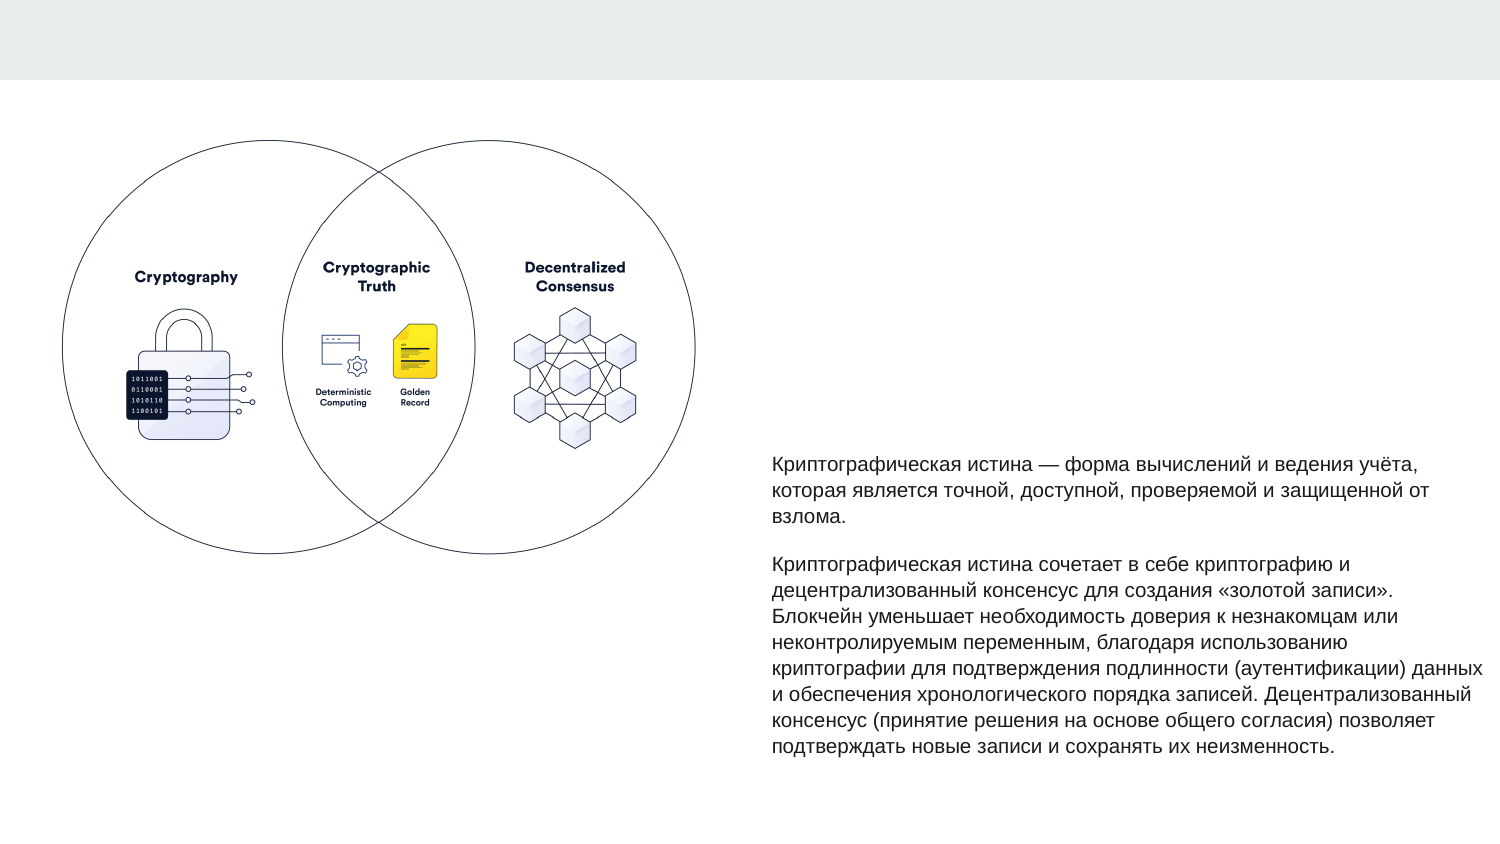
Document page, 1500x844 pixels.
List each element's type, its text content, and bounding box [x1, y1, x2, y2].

picture [0, 86, 757, 607]
list Криптографическая истина — форма вычислений и ведения учёта, которая является точной, доступной, проверяемой и защищенной от взлома. Криптографическая истина сочетает в себе криптографию и децентрализованный консенсус для создания «золотой записи». Блокчейн уменьшает необходимость доверия к незнакомцам или неконтролируемым переменным, благодаря использованию криптографии для подтверждения подлинности (аутентификации) данных и обеспечения хронологического порядка записей. Децентрализованный консенсус (принятие решения на основе общего согласия) позволяет подтверждать новые записи и сохранять их неизменность. [756, 434, 1500, 799]
